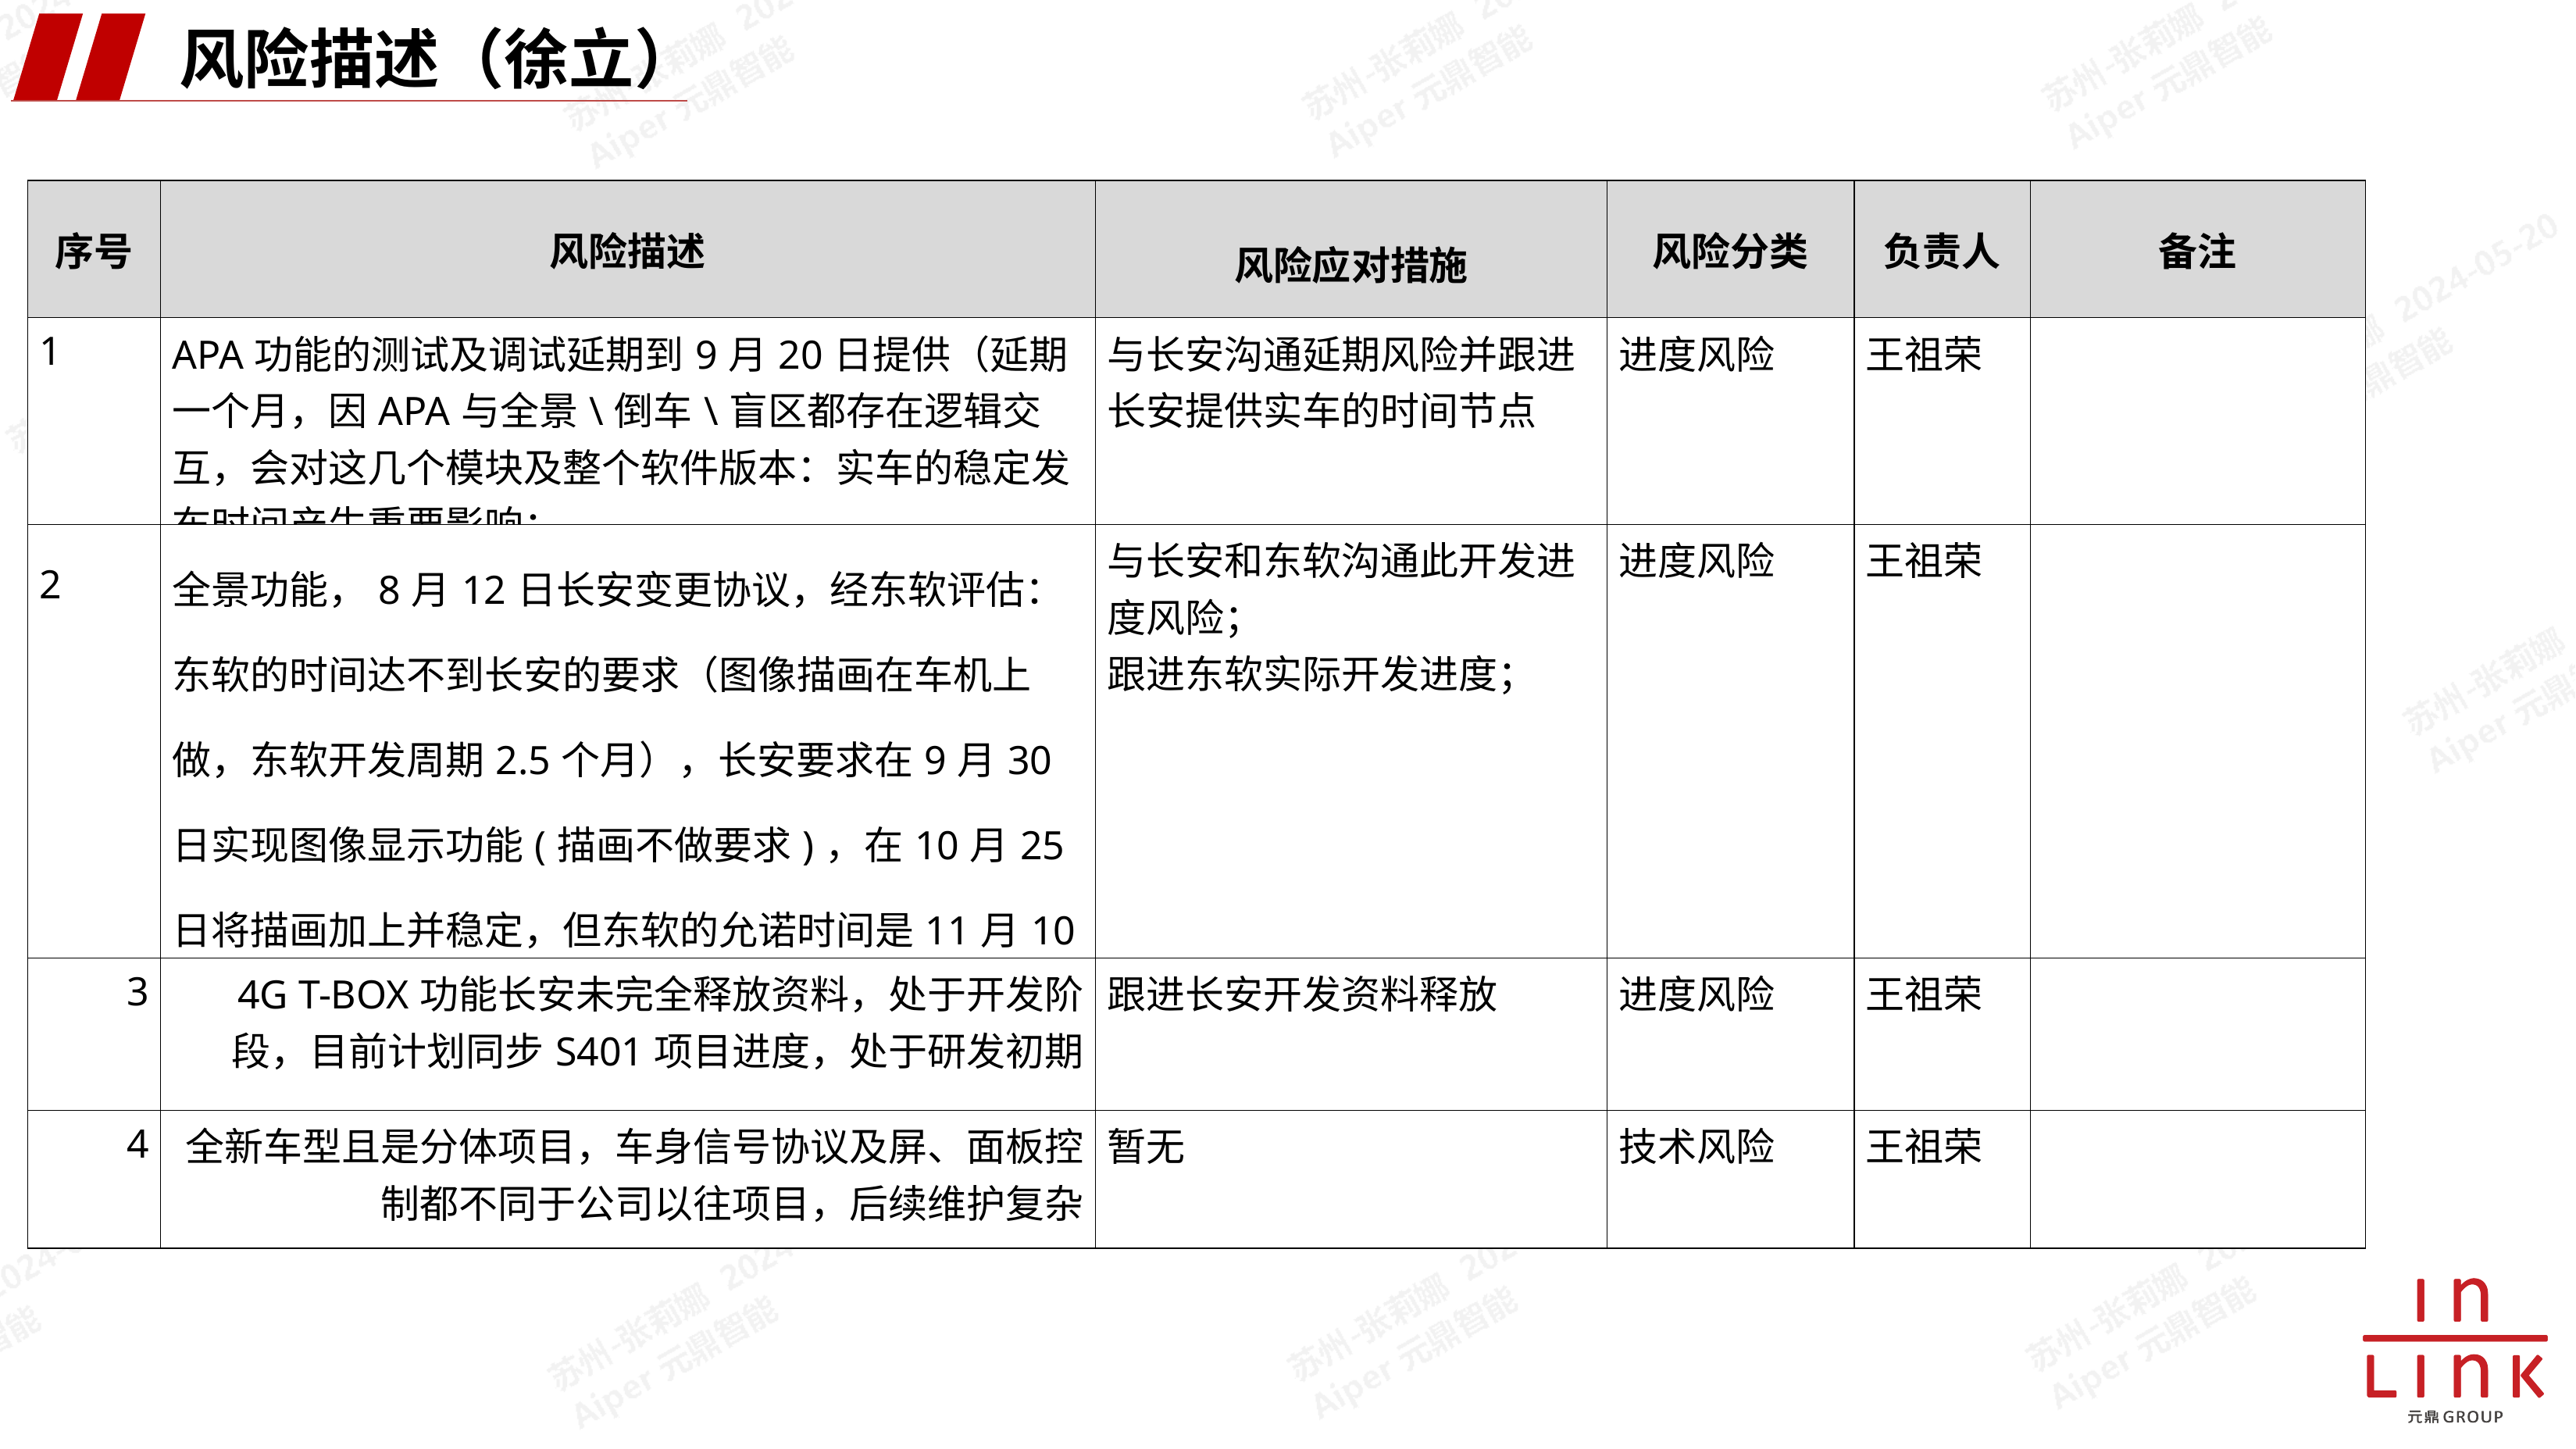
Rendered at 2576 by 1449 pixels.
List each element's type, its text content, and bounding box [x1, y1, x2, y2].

table_cell 进度风险 [1607, 318, 1854, 524]
text_box 风险描述（徐立） [179, 17, 937, 96]
text_box [13, 13, 84, 100]
table_cell 进度风险 [1607, 958, 1854, 1110]
table_header 序号 [28, 181, 160, 317]
table_cell 王祖荣 [1855, 1111, 2030, 1247]
table_header 风险应对措施 [1096, 181, 1607, 317]
picture [0, 0, 2575, 1447]
table_header 风险描述 [161, 181, 1095, 317]
table_cell 王祖荣 [1855, 958, 2030, 1110]
table_cell 全新车型且是分体项目，车身信号协议及屏、面板控制都不同于公司以往项目，后续维护复杂 [161, 1111, 1095, 1247]
table_cell APA功能的测试及调试延期到9月20日提供（延期一个月，因APA与全景\倒车\盲区都存在逻辑交互，会对这几个模块及整个软件版本：实车的稳定发布时间产生重要影响； [161, 318, 1095, 524]
table_cell 与长安和东软沟通此开发进度风险； 跟进东软实际开发进度； [1096, 525, 1607, 958]
table_cell 跟进长安开发资料释放 [1096, 958, 1607, 1110]
table_header 负责人 [1855, 181, 2030, 317]
table_cell [2031, 958, 2365, 1110]
table_cell 王祖荣 [1855, 318, 2030, 524]
table_cell 3 [28, 958, 160, 1110]
table_cell 1 [28, 318, 160, 524]
table_cell [2031, 1111, 2365, 1247]
table_cell 全景功能，8月12日长安变更协议，经东软评估： 东软的时间达不到长安的要求（图像描画在车机上做，东软开发周期2.5个月），长安要求在9月30日实现图像显示功能(描画不做要求)，在10月25日将描画加上并稳定，但东软的允诺时间是11月10日 [161, 525, 1095, 958]
table_cell 王祖荣 [1855, 525, 2030, 958]
table_cell 2 [28, 525, 160, 958]
table_header 风险分类 [1607, 181, 1854, 317]
table_cell 4 [28, 1111, 160, 1247]
text_box [76, 13, 146, 100]
table_cell 暂无 [1096, 1111, 1607, 1247]
table_cell [2031, 525, 2365, 958]
table_cell [2031, 318, 2365, 524]
table_cell 4G T-BOX功能长安未完全释放资料，处于开发阶段，目前计划同步S401项目进度，处于研发初期 [161, 958, 1095, 1110]
table_header 备注 [2031, 181, 2365, 317]
table_cell 与长安沟通延期风险并跟进长安提供实车的时间节点 [1096, 318, 1607, 524]
table_cell 技术风险 [1607, 1111, 1854, 1247]
table_cell 进度风险 [1607, 525, 1854, 958]
